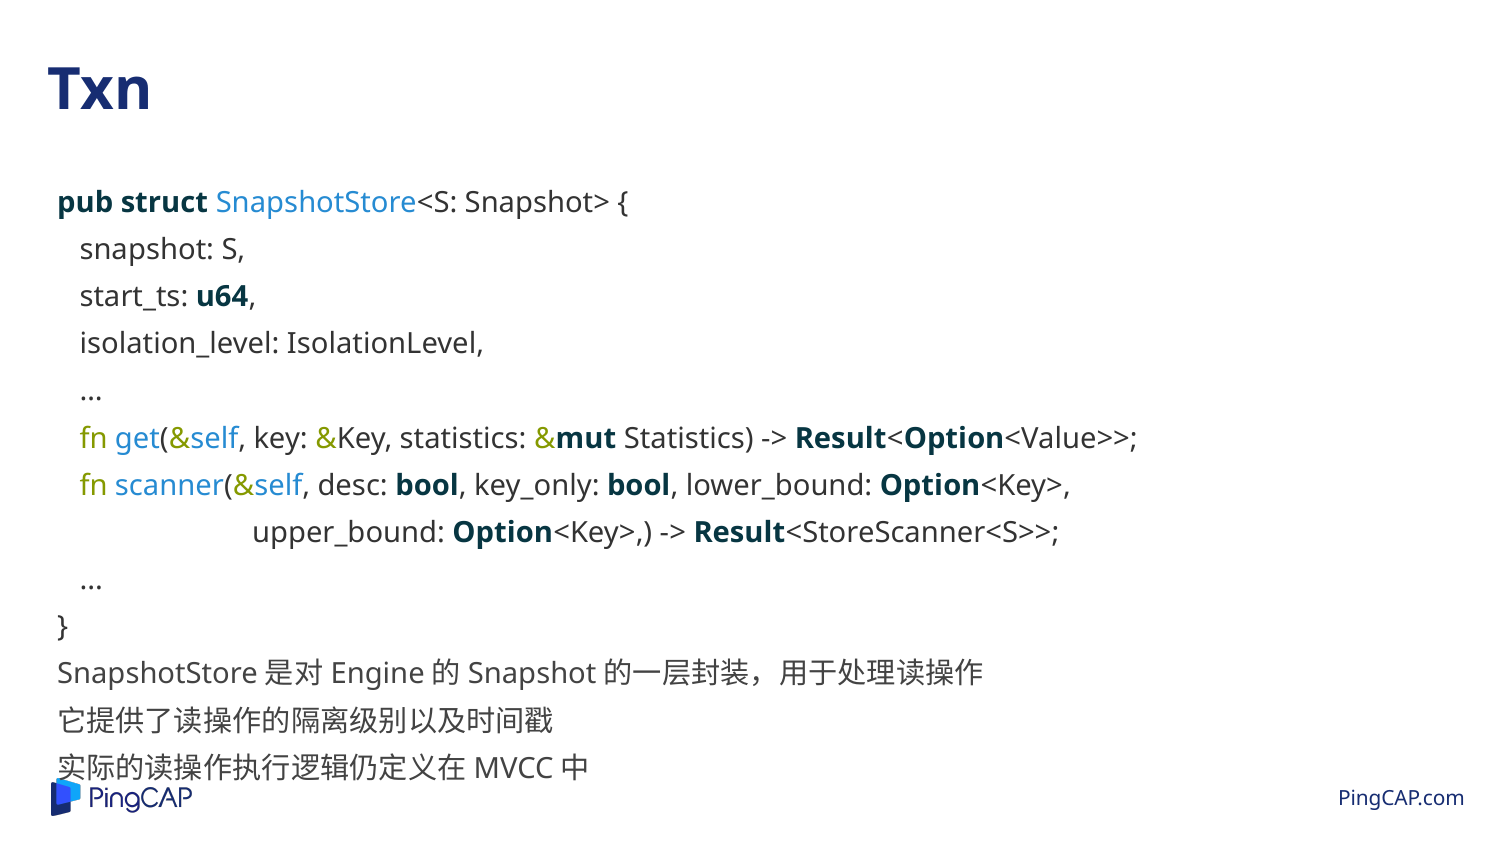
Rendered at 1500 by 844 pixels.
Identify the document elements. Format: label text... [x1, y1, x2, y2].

text_box Txn [32, 25, 1127, 125]
text_box pub struct SnapshotStore<S: Snapshot> { snapshot: S, start_ts: u64, isolation_level: IsolationLevel, … fn get(&self, key: &Key, statistics: &mut Statistics) -> Result<Option<Value>>; fn scanner(&self, desc: bool, key_only: bool, lower_bound: Option<Key>, upper_bound: Option<Key>,) -> Result<StoreScanner<S>>; ... } SnapshotStore是对Engine的Snapshot的一层封装，用于处理读操作 它提供了读操作的隔离级别以及时间戳 实际的读操作执行逻辑仍定义在MVCC中 [42, 155, 1400, 826]
